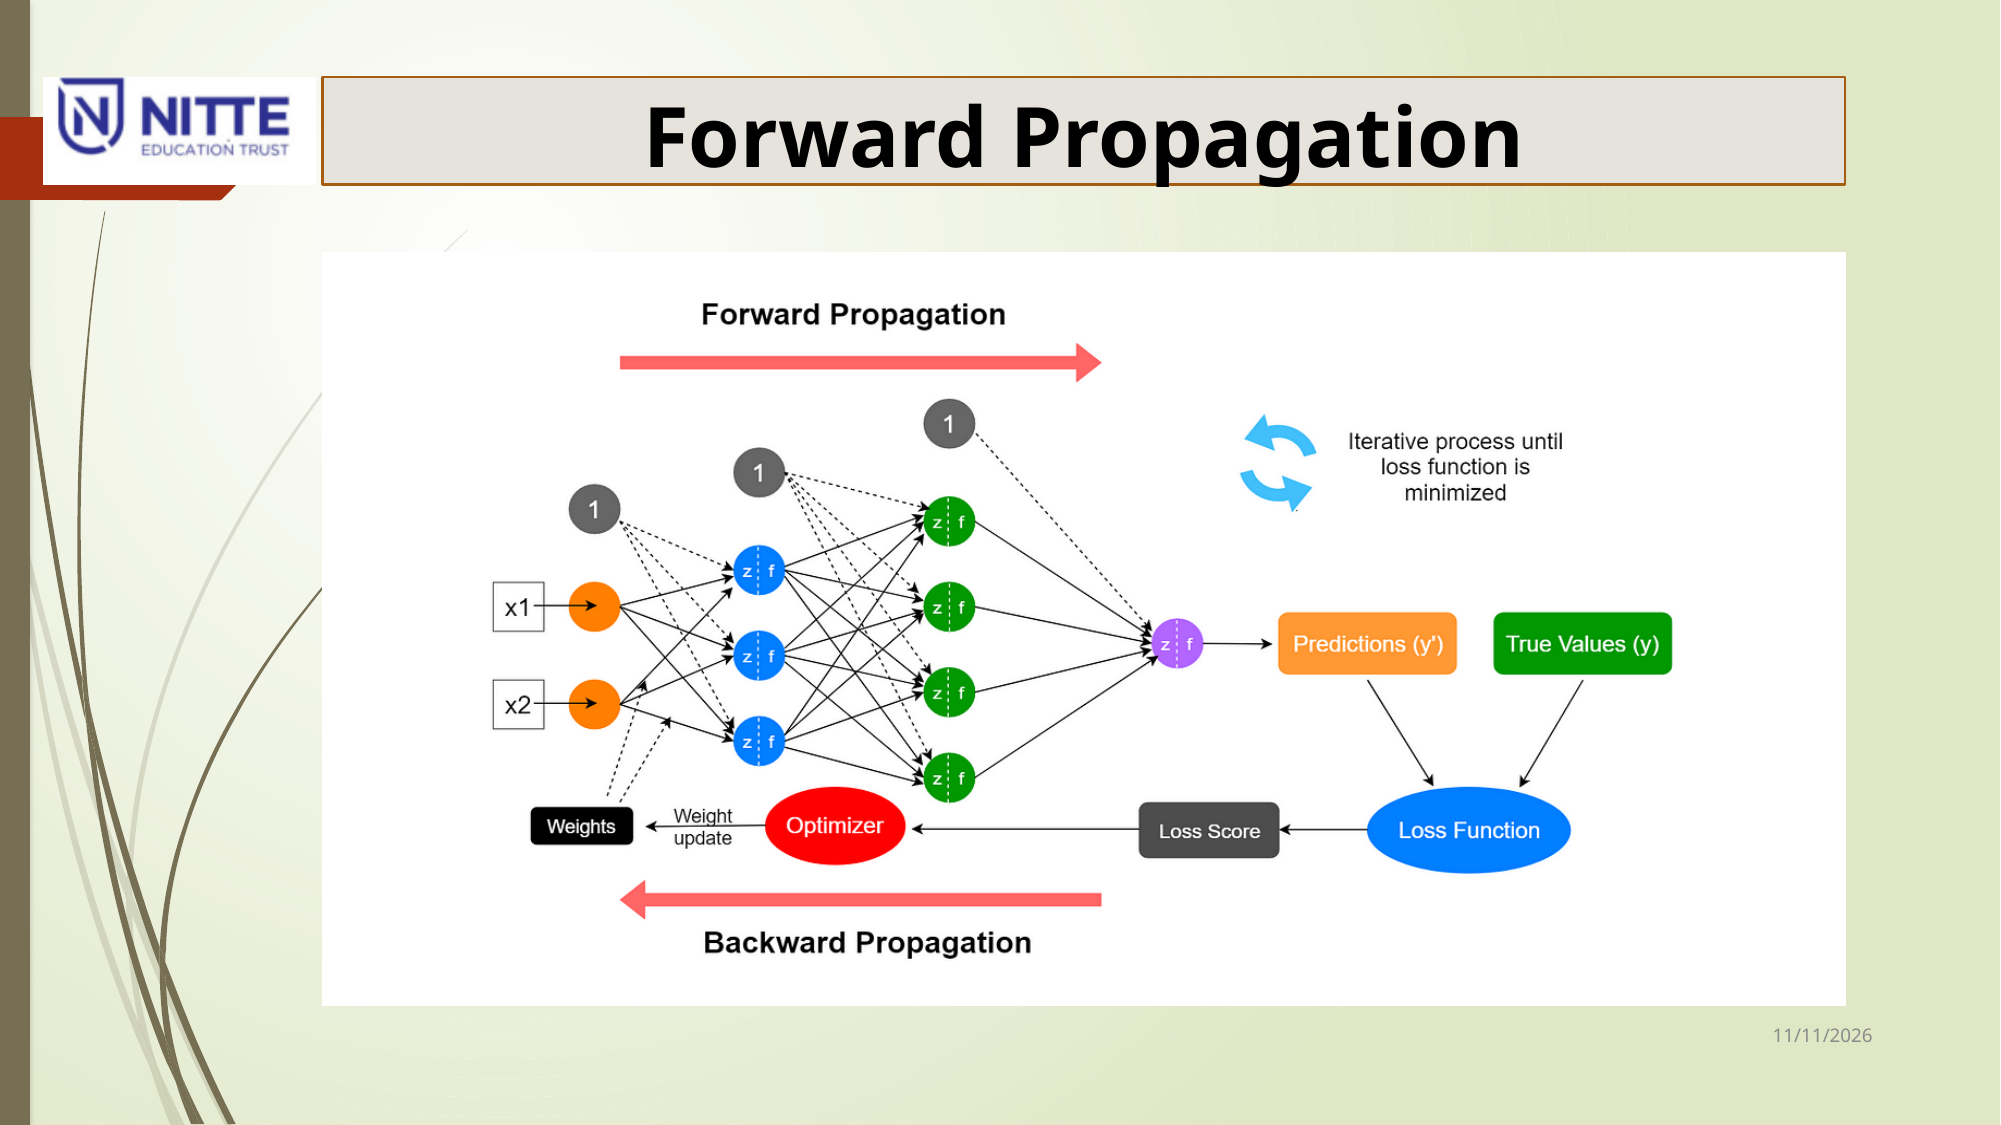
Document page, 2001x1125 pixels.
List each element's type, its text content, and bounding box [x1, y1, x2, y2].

picture [43, 76, 316, 185]
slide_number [1699, 1005, 1888, 1067]
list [322, 252, 1846, 1006]
title Forward Propagation [321, 76, 1846, 186]
